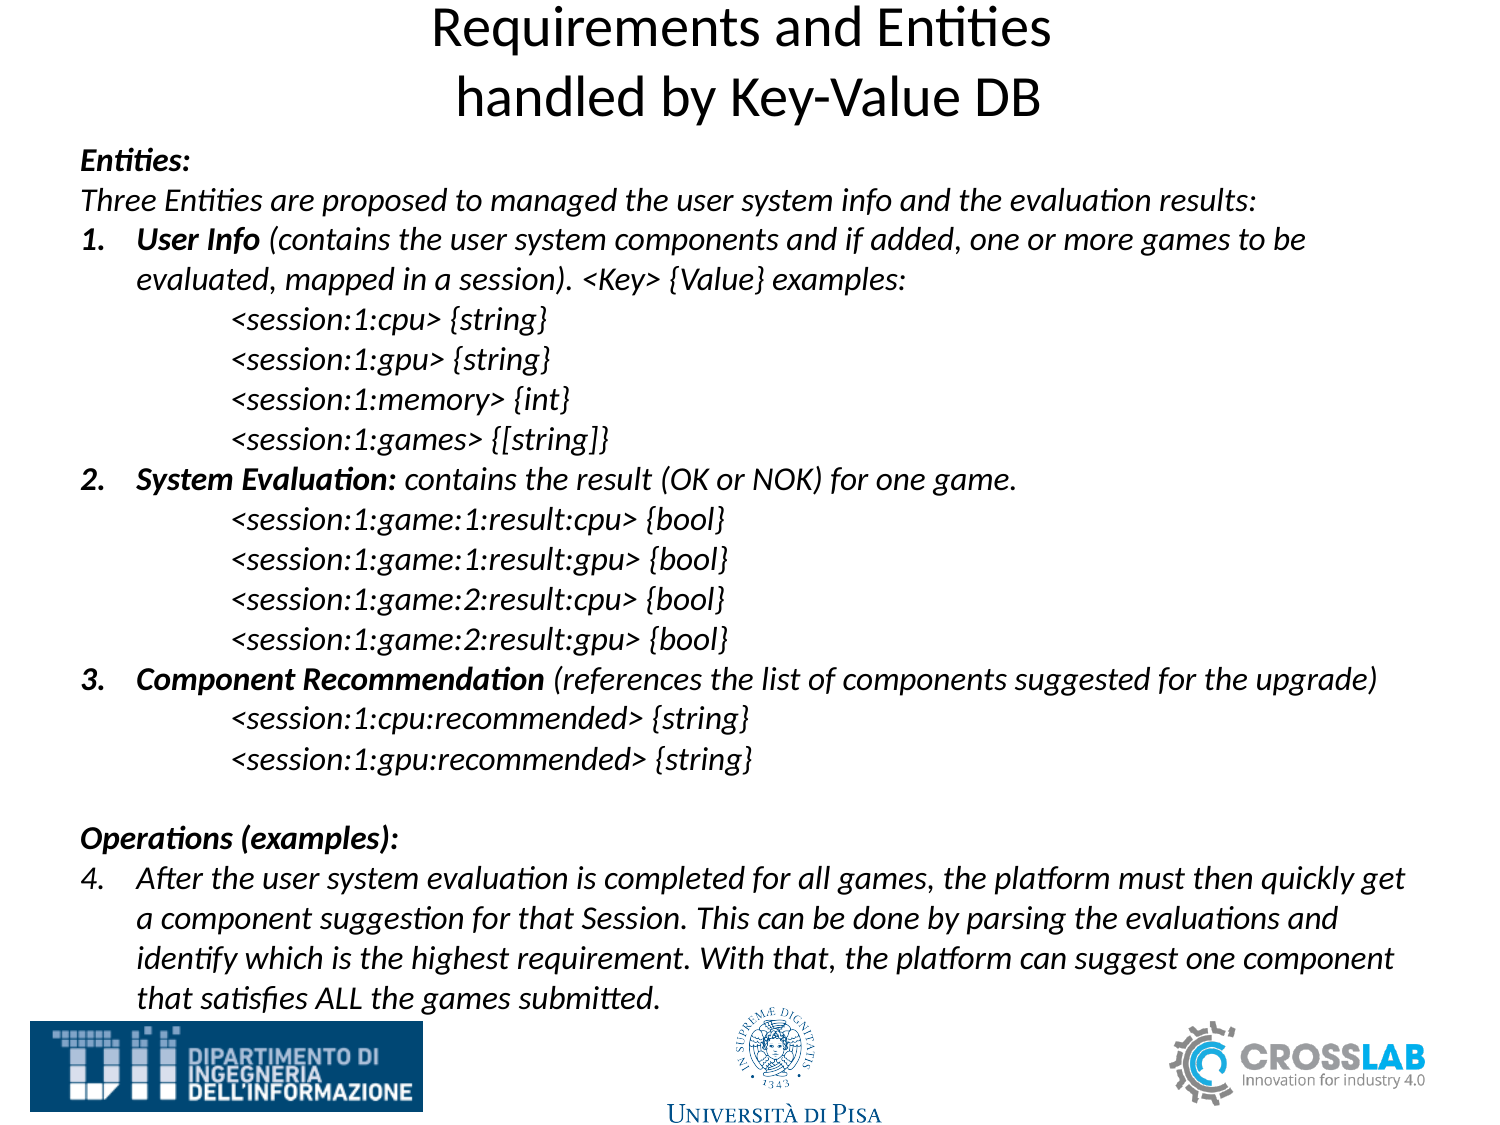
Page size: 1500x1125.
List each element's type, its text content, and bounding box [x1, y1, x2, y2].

picture [30, 1021, 423, 1112]
title Requirements and Entities handled by Key-Value DB [30, 14, 1468, 102]
text_box Entities: Three Entities are proposed to managed the user system info and the evaluation results: User Info (contains the user system components and if added, one or more games to be evaluated, mapped in a session). <Key> {Value} examples: <session:1:cpu> {string} <session:1:gpu> {string} <session:1:memory> {int} <session:1:games> {[string]} System Evaluation: contains the result (OK or NOK) for one game. <session:1:game:1:result:cpu> {bool} <session:1:game:1:result:gpu> {bool} <session:1:game:2:result:cpu> {bool} <session:1:game:2:result:gpu> {bool} Component Recommendation (references the list of components suggested for the upgrade) <session:1:cpu:recommended> {string} <session:1:gpu:recommended> {string} Operations (examples): After the user system evaluation is completed for all games, the platform must then quickly get a component suggestion for that Session. This can be done by parsing the evaluations and identify which is the highest requirement. With that, the platform can suggest one component that satisfies ALL the games submitted. [65, 130, 1435, 1024]
picture [1169, 1024, 1425, 1106]
picture [667, 1024, 882, 1123]
